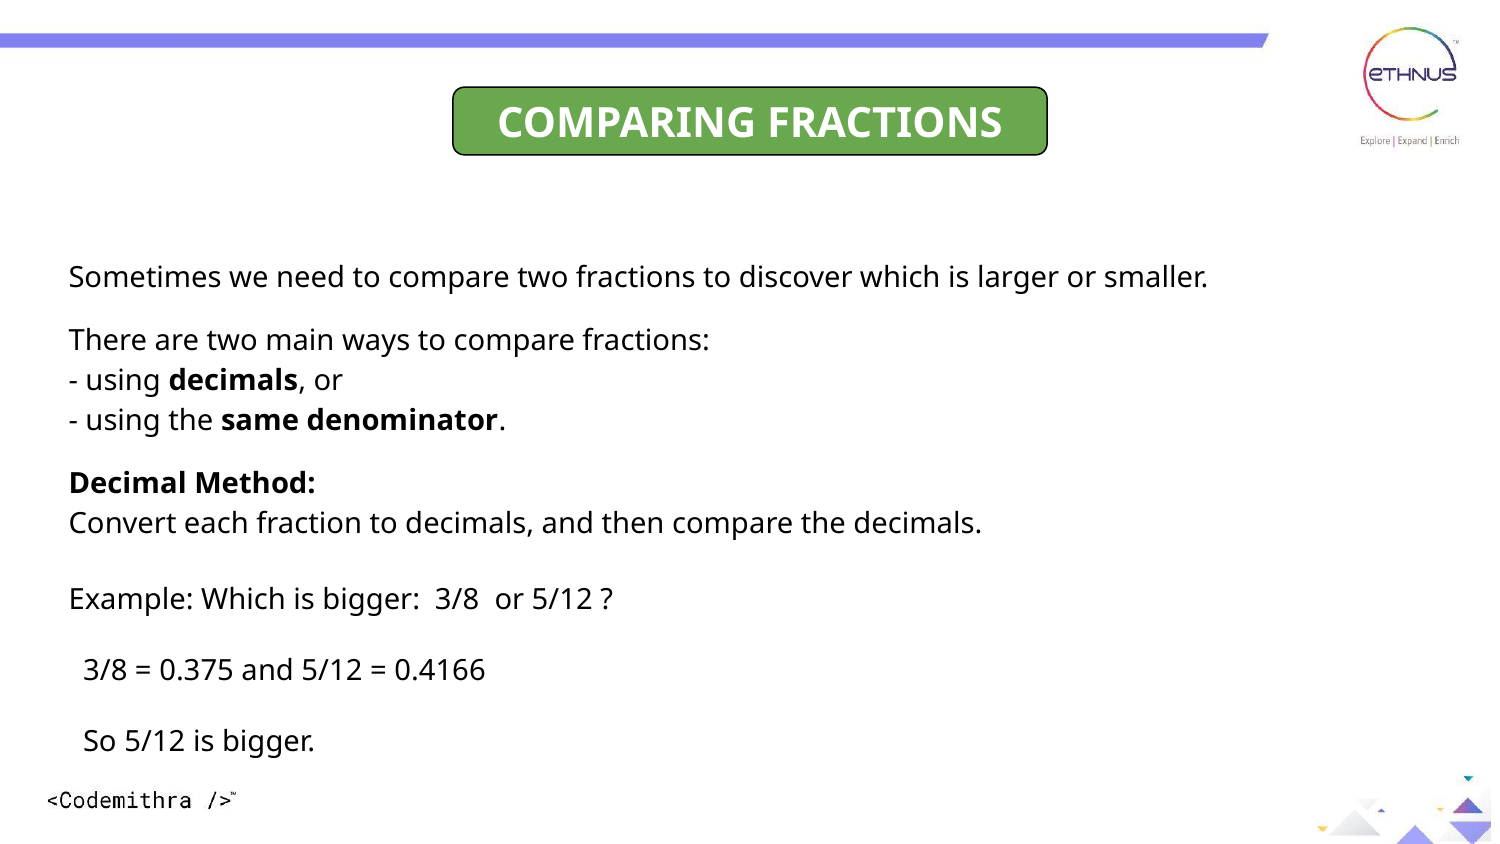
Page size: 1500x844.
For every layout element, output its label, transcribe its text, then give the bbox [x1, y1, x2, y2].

text_box Sometimes we need to compare two fractions to discover which is larger or smaller. There are two main ways to compare fractions: - using decimals, or - using the same denominator. Decimal Method: Convert each fraction to decimals, and then compare the decimals. Example: Which is bigger: 3/8 or 5/12 ? 3/8 = 0.375 and 5/12 = 0.4166 So 5/12 is bigger. [53, 237, 1279, 773]
text_box COMPARING FRACTIONS [452, 87, 1048, 155]
picture [0, 0, 1491, 844]
